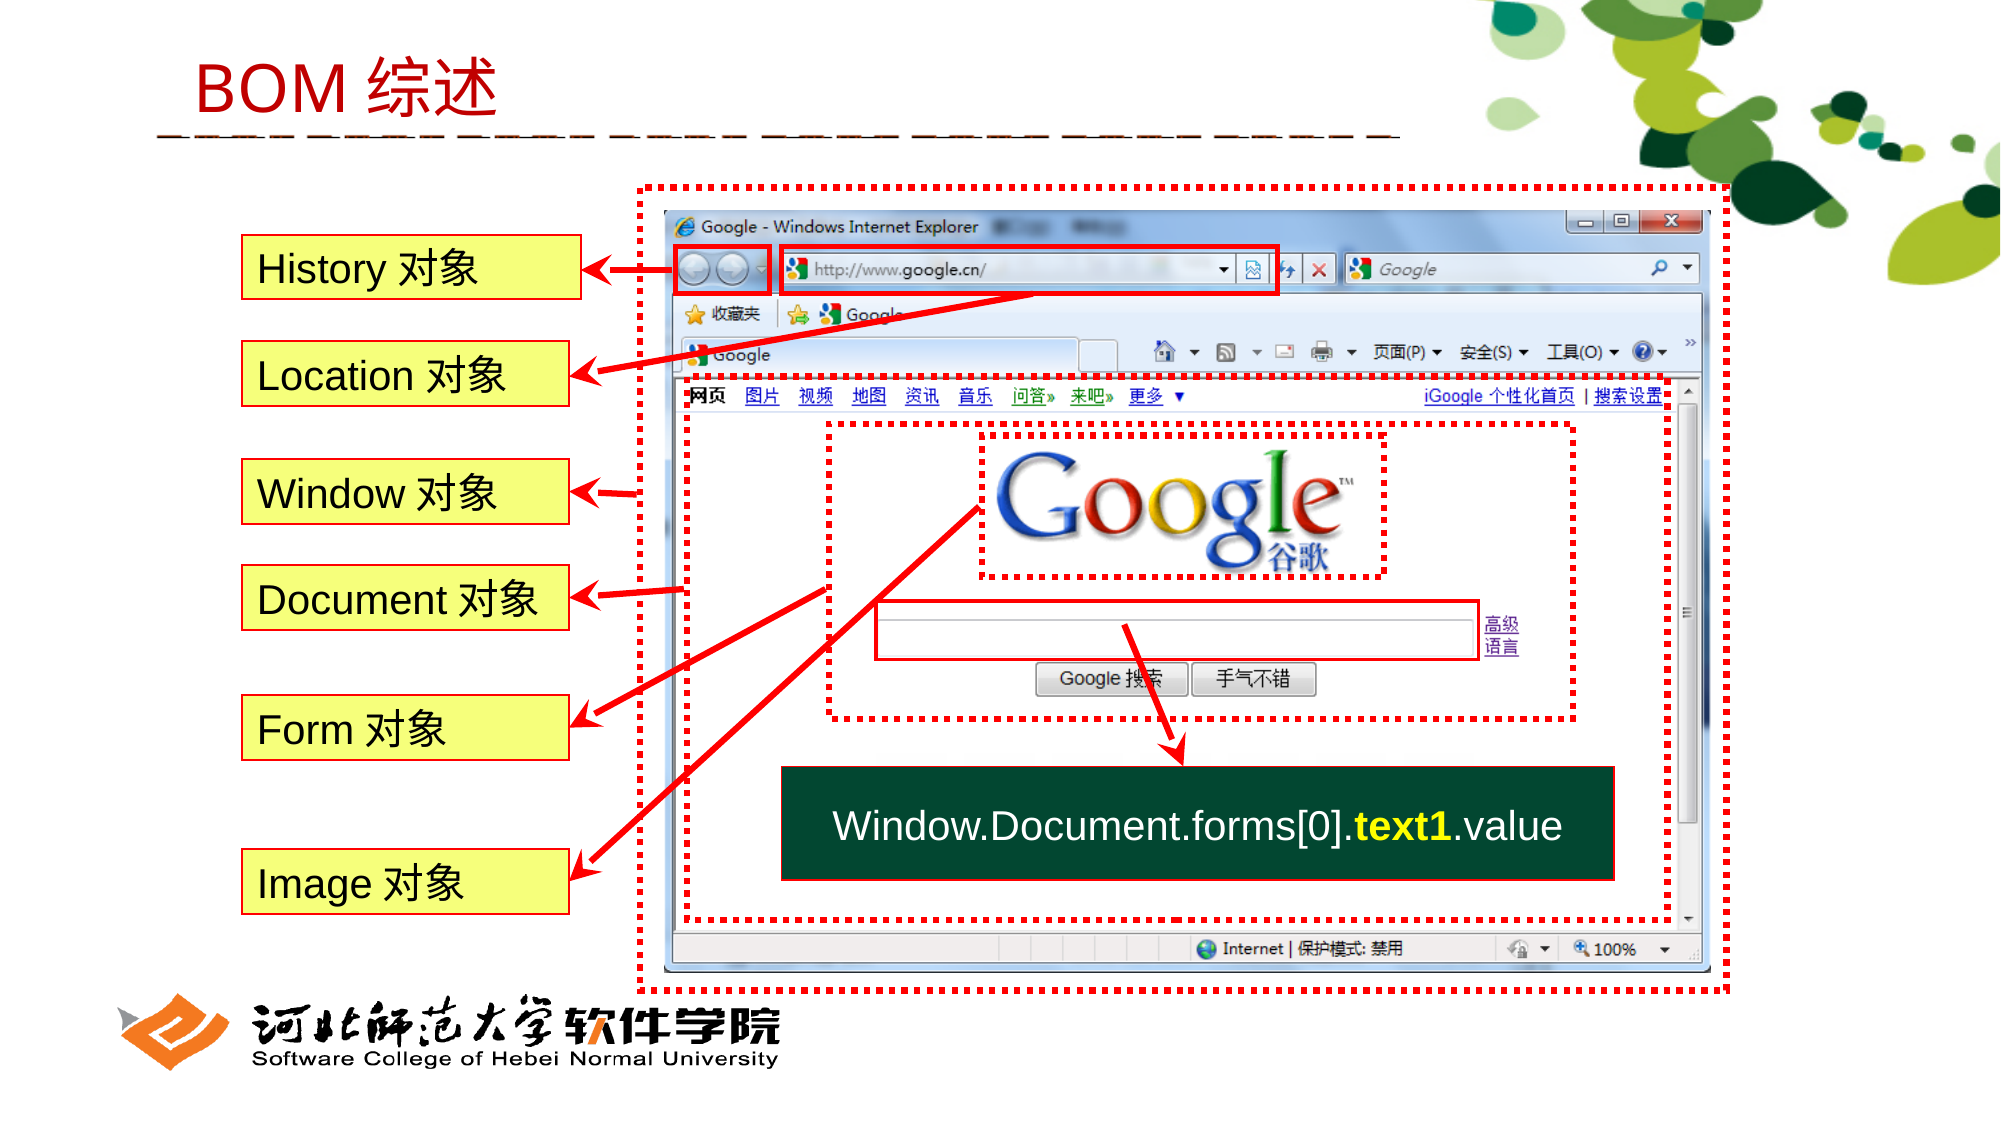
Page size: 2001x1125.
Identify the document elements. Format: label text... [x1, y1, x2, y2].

text_box [639, 187, 1727, 991]
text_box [568, 491, 637, 495]
text_box Document对象 [242, 565, 563, 631]
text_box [568, 506, 980, 882]
text_box Location对象 [242, 341, 570, 406]
text_box Window对象 [242, 459, 569, 524]
text_box Image对象 [242, 848, 569, 914]
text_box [1123, 624, 1184, 767]
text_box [568, 293, 1033, 377]
picture [0, 0, 2001, 1125]
text_box Form对象 [242, 695, 563, 761]
text_box History对象 [242, 234, 581, 300]
list BOM综述 [178, 38, 1523, 120]
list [663, 210, 1711, 973]
